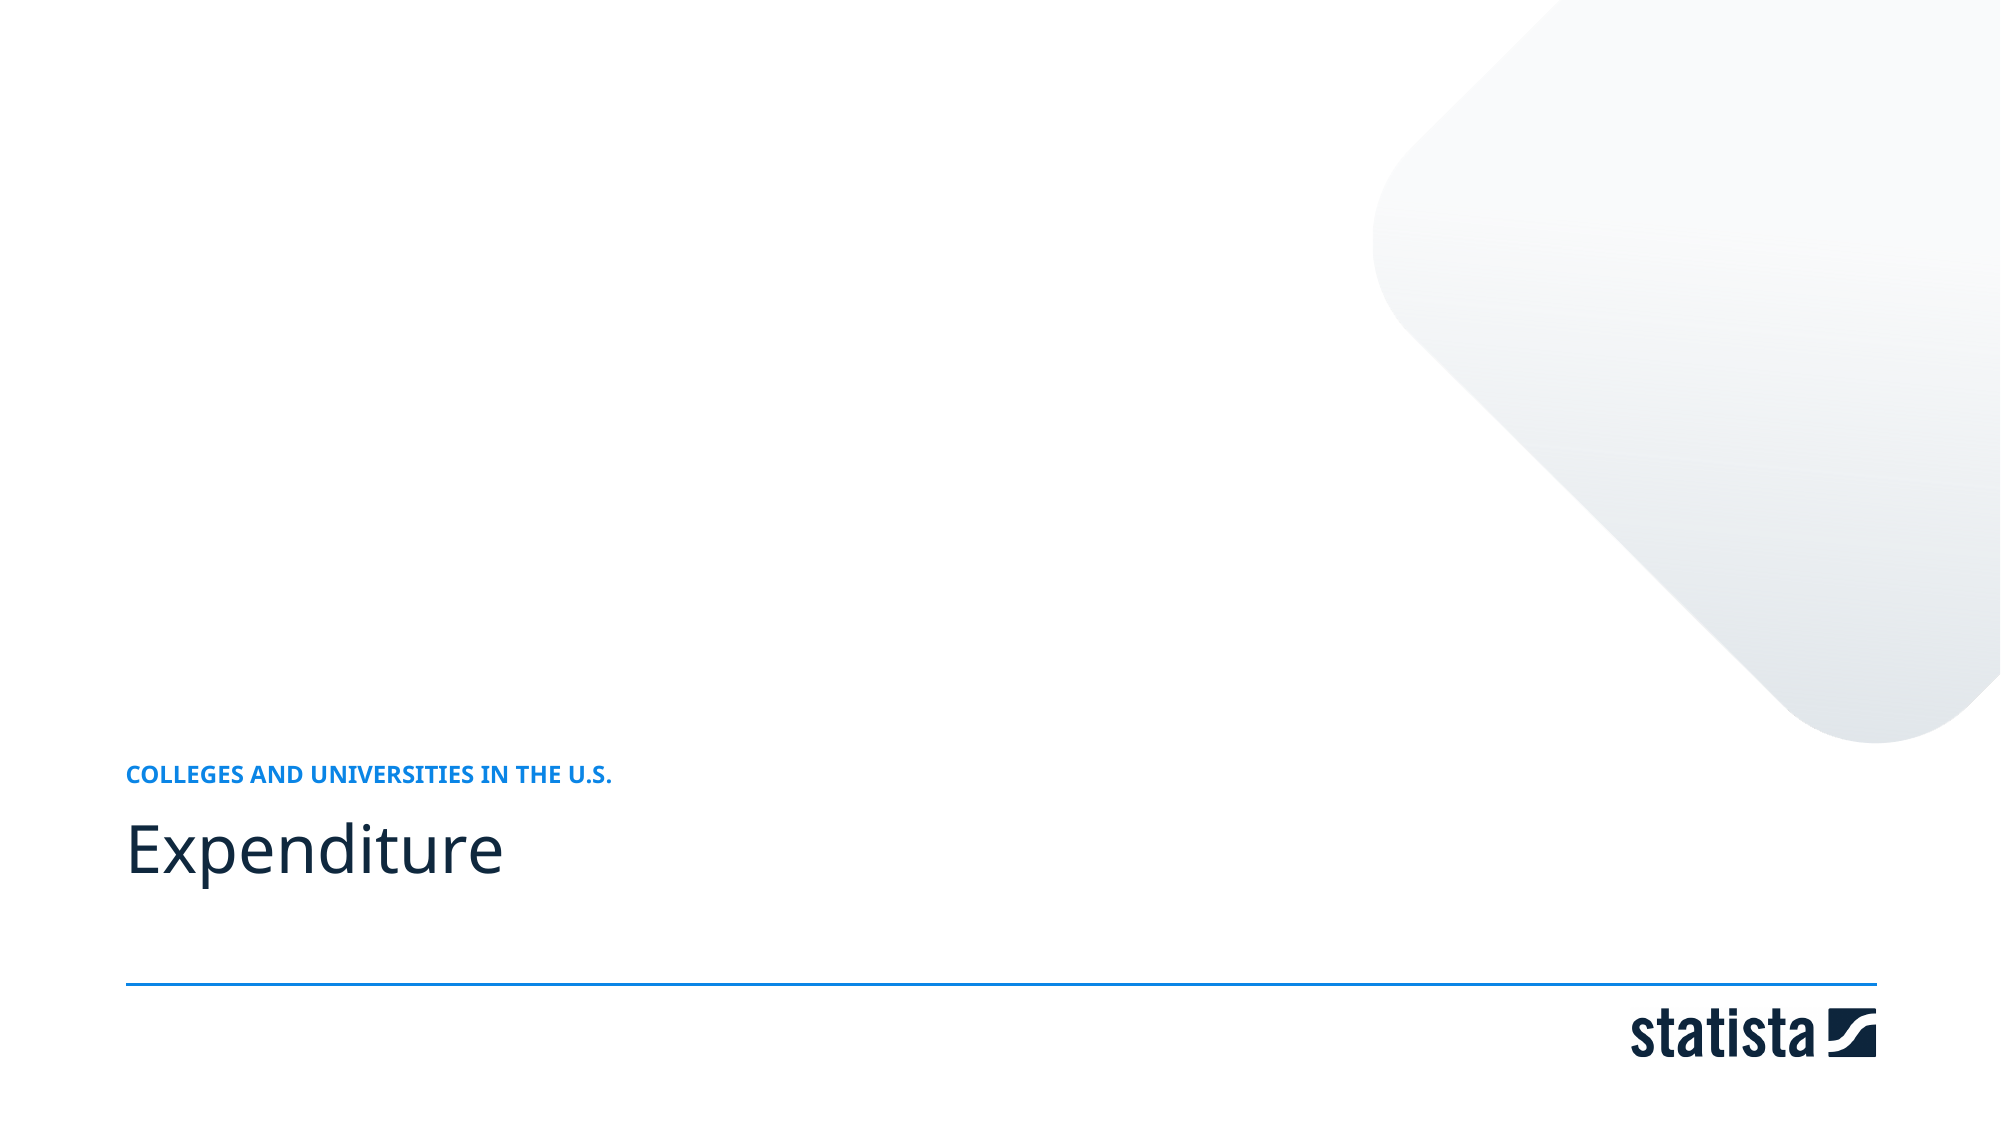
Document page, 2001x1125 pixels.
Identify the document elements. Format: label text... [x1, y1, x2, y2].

text_box COLLEGES AND UNIVERSITIES IN THE U.S. [109, 747, 636, 802]
text_box [1371, 0, 2000, 745]
text_box [1628, 1005, 1879, 1060]
text_box Expenditure [109, 797, 1887, 979]
text_box [123, 980, 1881, 989]
